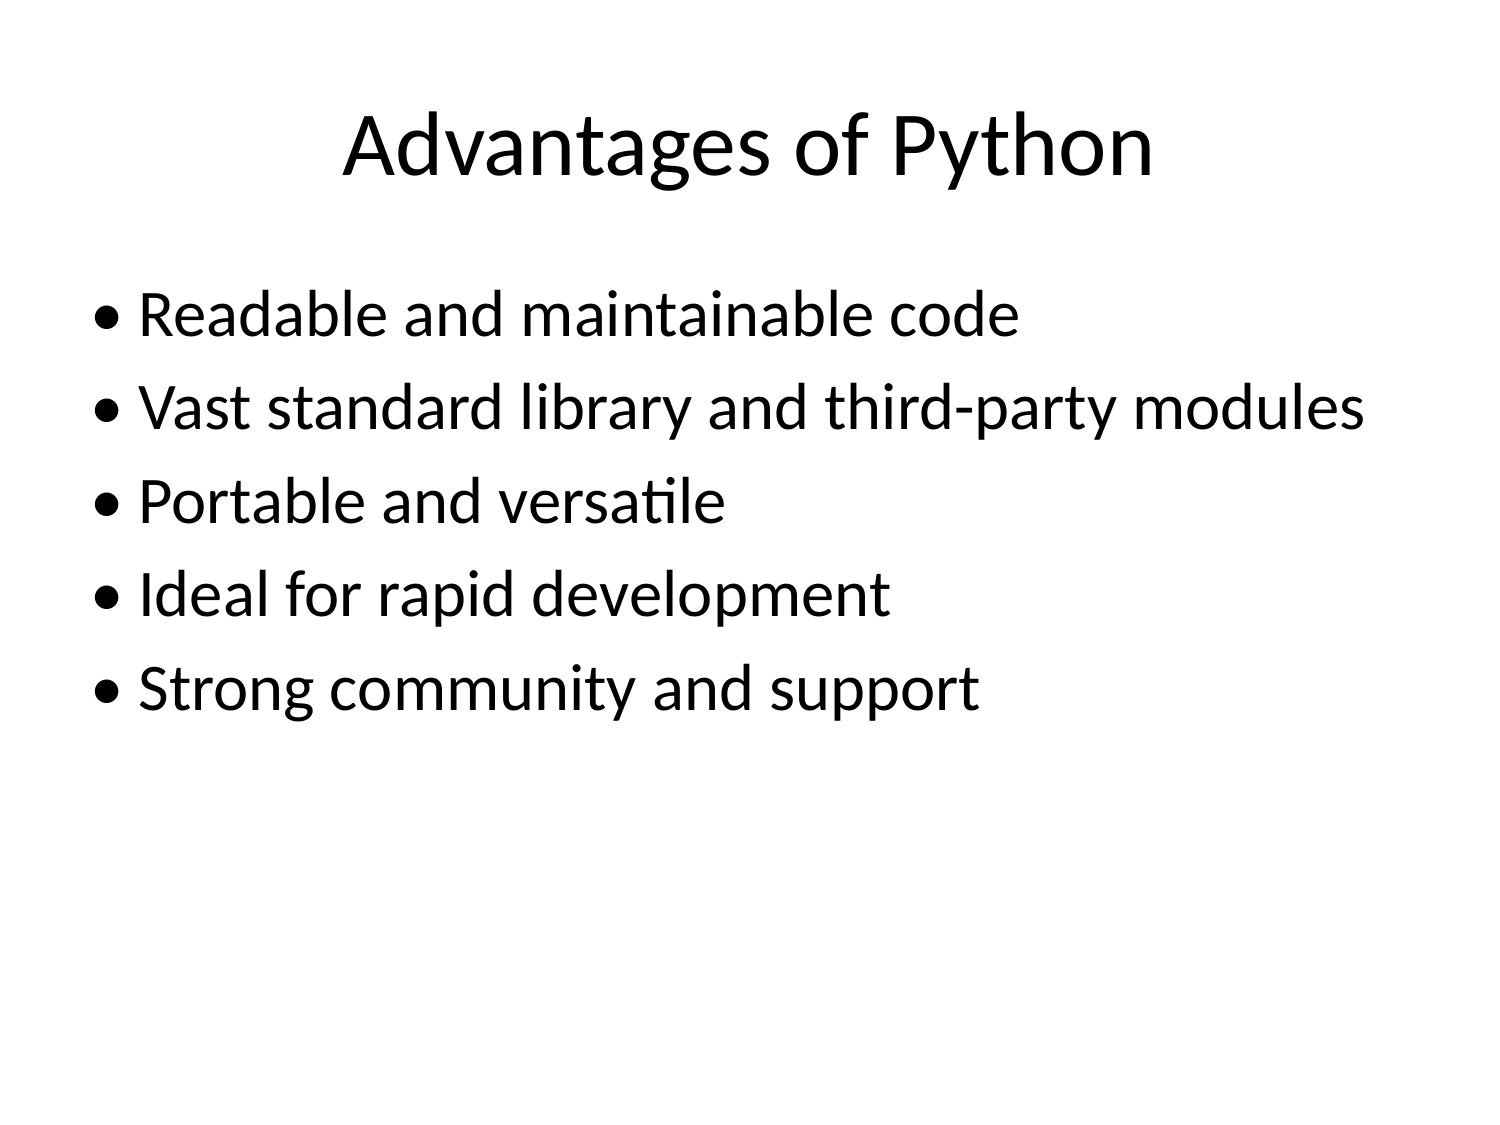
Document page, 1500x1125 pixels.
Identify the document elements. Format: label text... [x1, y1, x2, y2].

title Advantages of Python [75, 45, 1425, 233]
list • Readable and maintainable code • Vast standard library and third-party modules • Portable and versatile • Ideal for rapid development • Strong community and support [75, 262, 1425, 1005]
